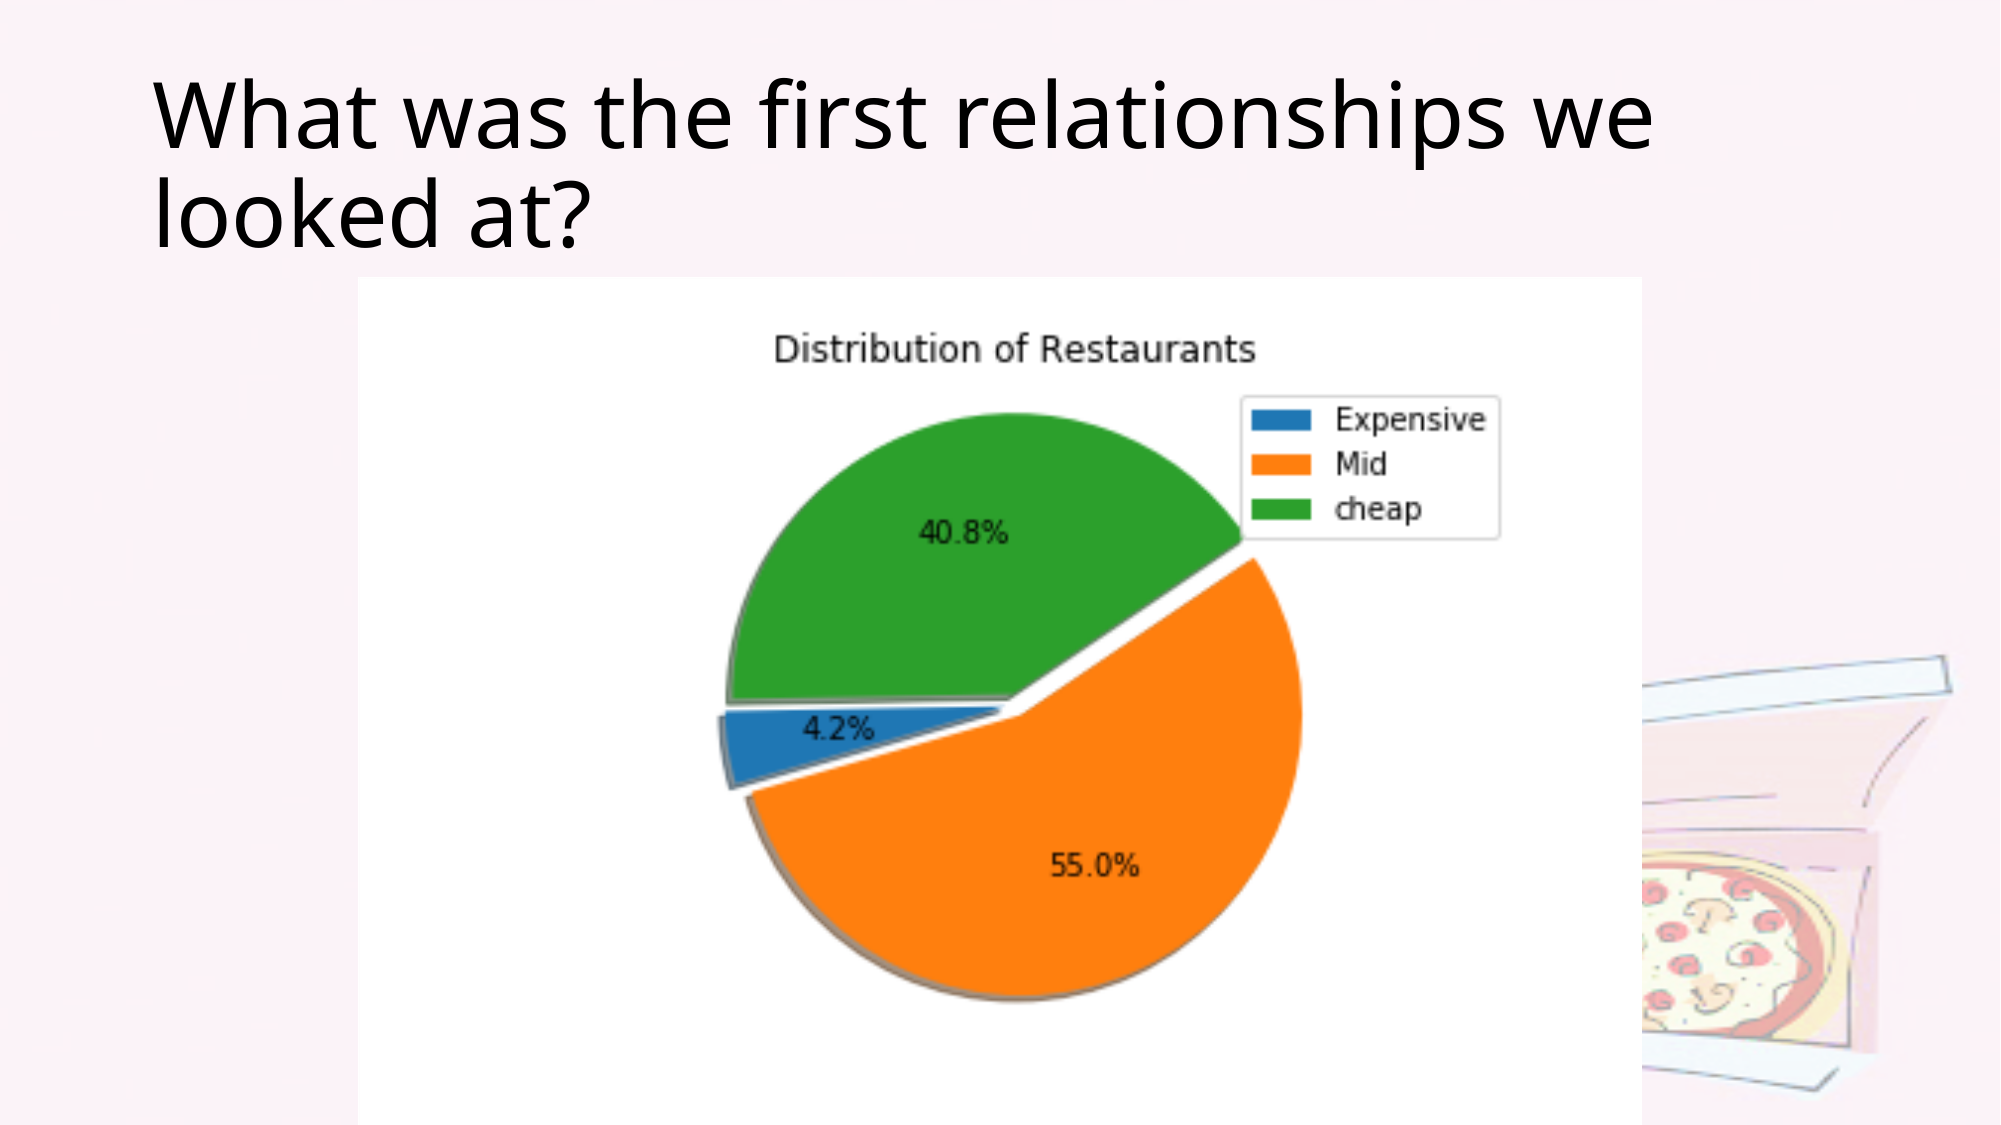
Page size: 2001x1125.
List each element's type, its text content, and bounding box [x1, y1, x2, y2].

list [358, 277, 1642, 1125]
title What was the first relationships we looked at? [137, 59, 1863, 278]
